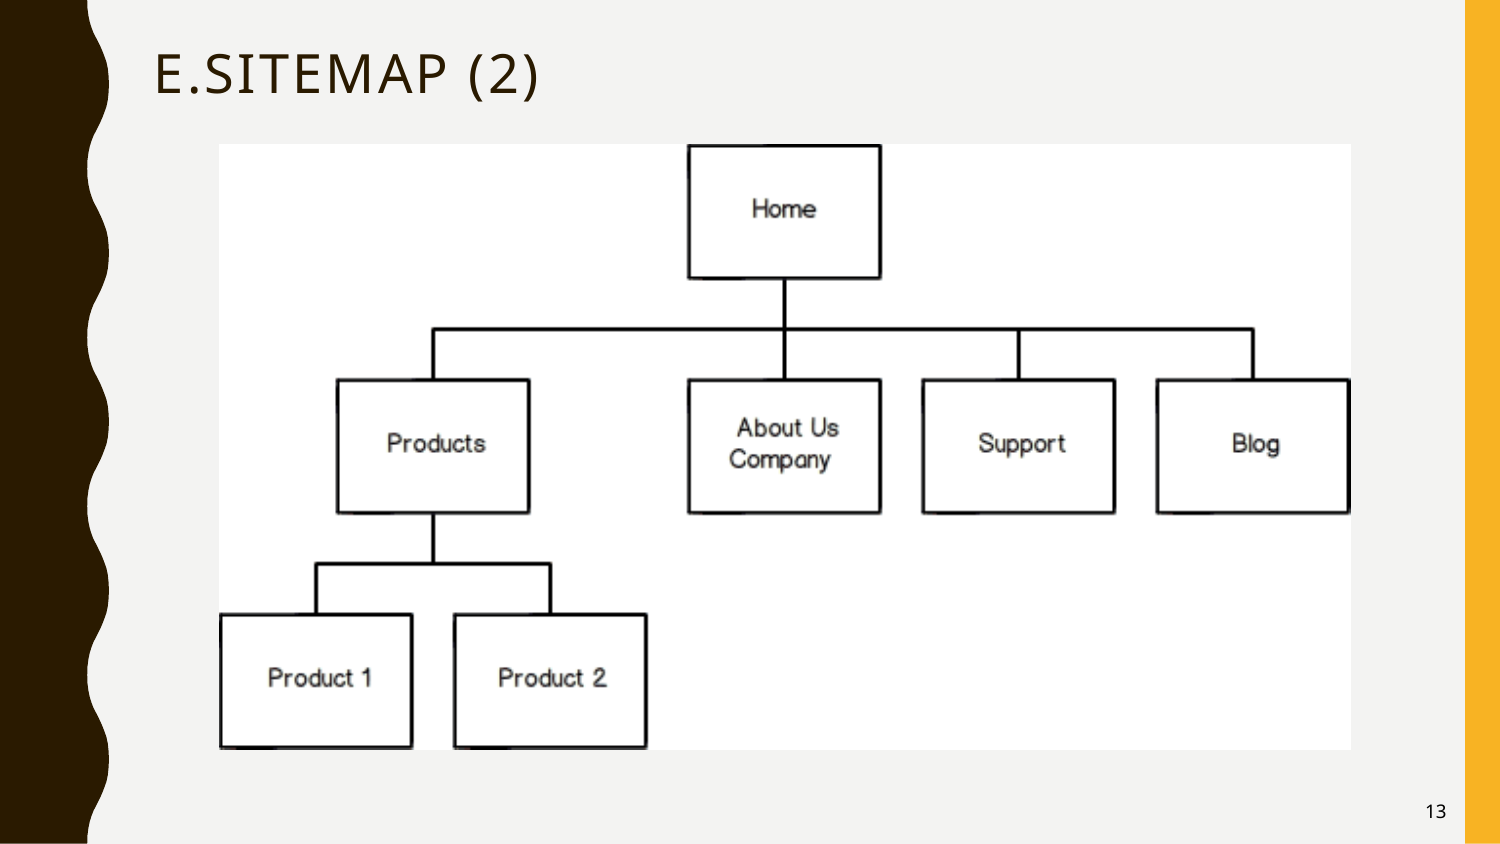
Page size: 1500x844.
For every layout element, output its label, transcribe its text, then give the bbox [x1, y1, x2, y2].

text_box 13 [1420, 795, 1452, 828]
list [219, 144, 1351, 750]
title E.Sitemap (2) [154, 47, 1407, 231]
